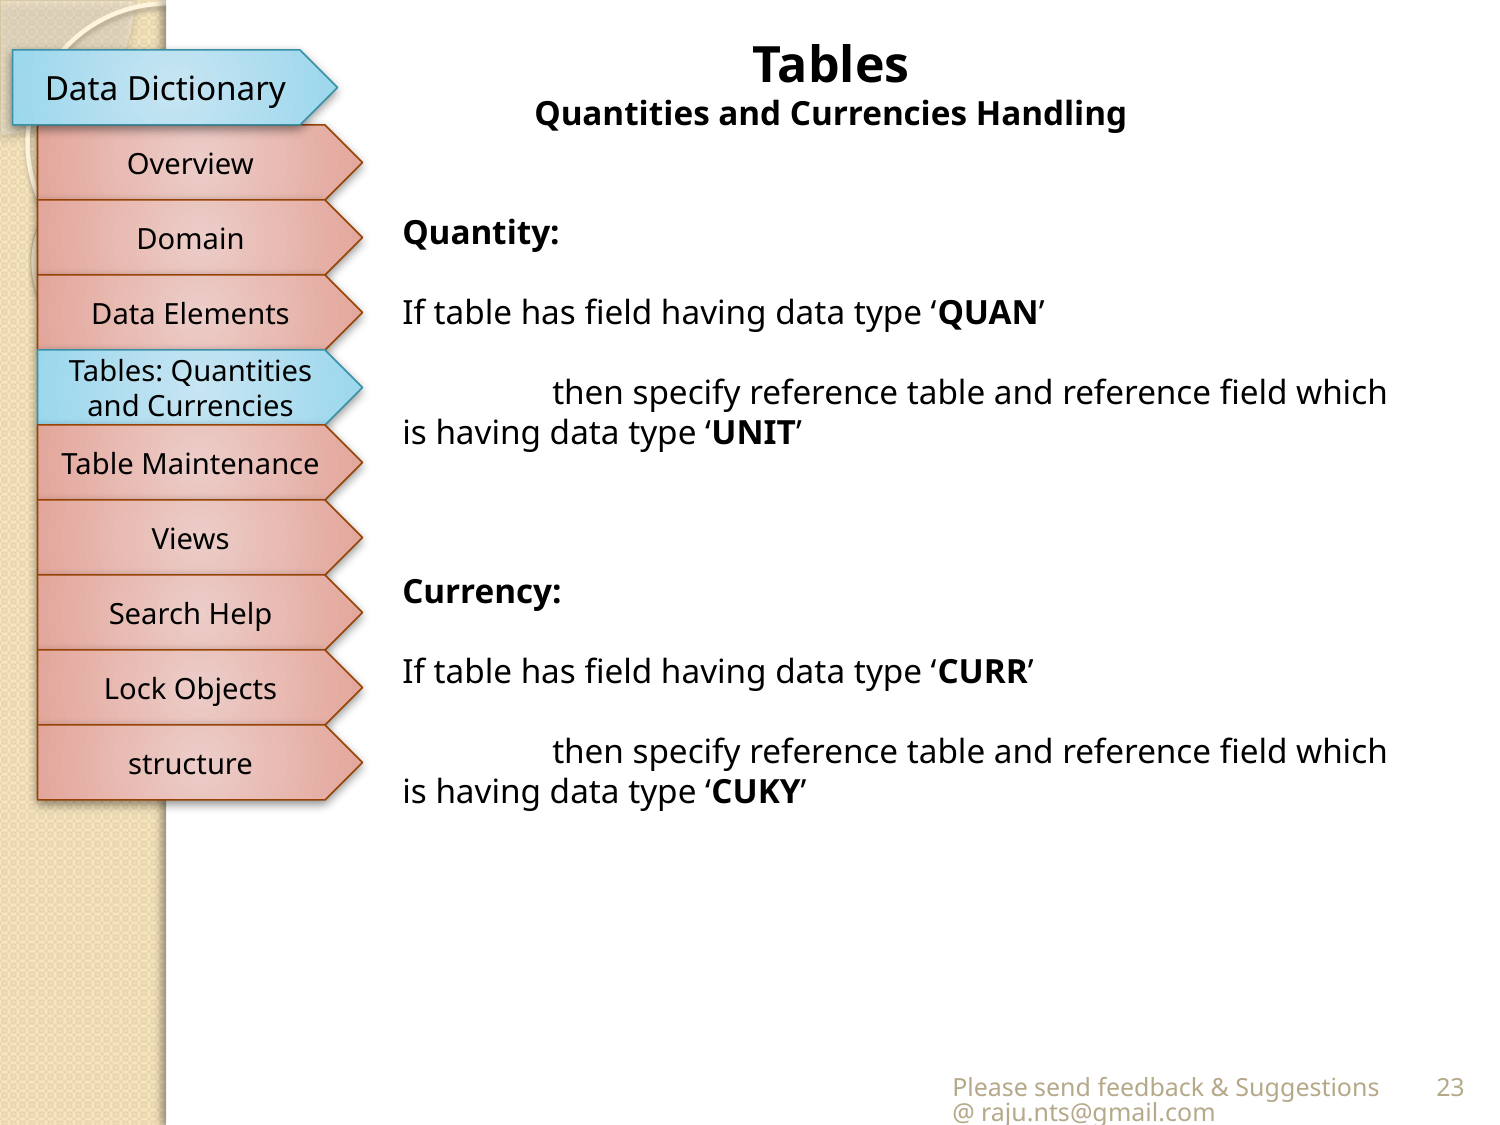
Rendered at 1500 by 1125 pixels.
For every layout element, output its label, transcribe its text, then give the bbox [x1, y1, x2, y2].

text_box Search Help [36, 574, 364, 648]
footer Please send feedback & Suggestions @ raju.nts@gmail.com [937, 1034, 1413, 1113]
slide_number 23 [1413, 1034, 1488, 1113]
text_box structure [36, 724, 364, 801]
text_box Views [36, 499, 364, 573]
text_box Tables: Quantities and Currencies [36, 349, 364, 423]
text_box Overview [36, 124, 364, 198]
text_box Domain [36, 199, 364, 273]
text_box Tables Quantities and Currencies Handling [462, 24, 1200, 140]
text_box Data Elements [36, 274, 364, 348]
text_box Quantity: If table has field having data type ‘QUAN’ then specify reference table and reference field which is having data type ‘UNIT’ Currency: If table has field having data type ‘CURR’ then specify reference table and reference field which is having data type ‘CUKY’ [387, 203, 1425, 818]
text_box Table Maintenance [36, 424, 364, 498]
text_box Data Dictionary [11, 49, 339, 126]
text_box Lock Objects [36, 649, 364, 723]
